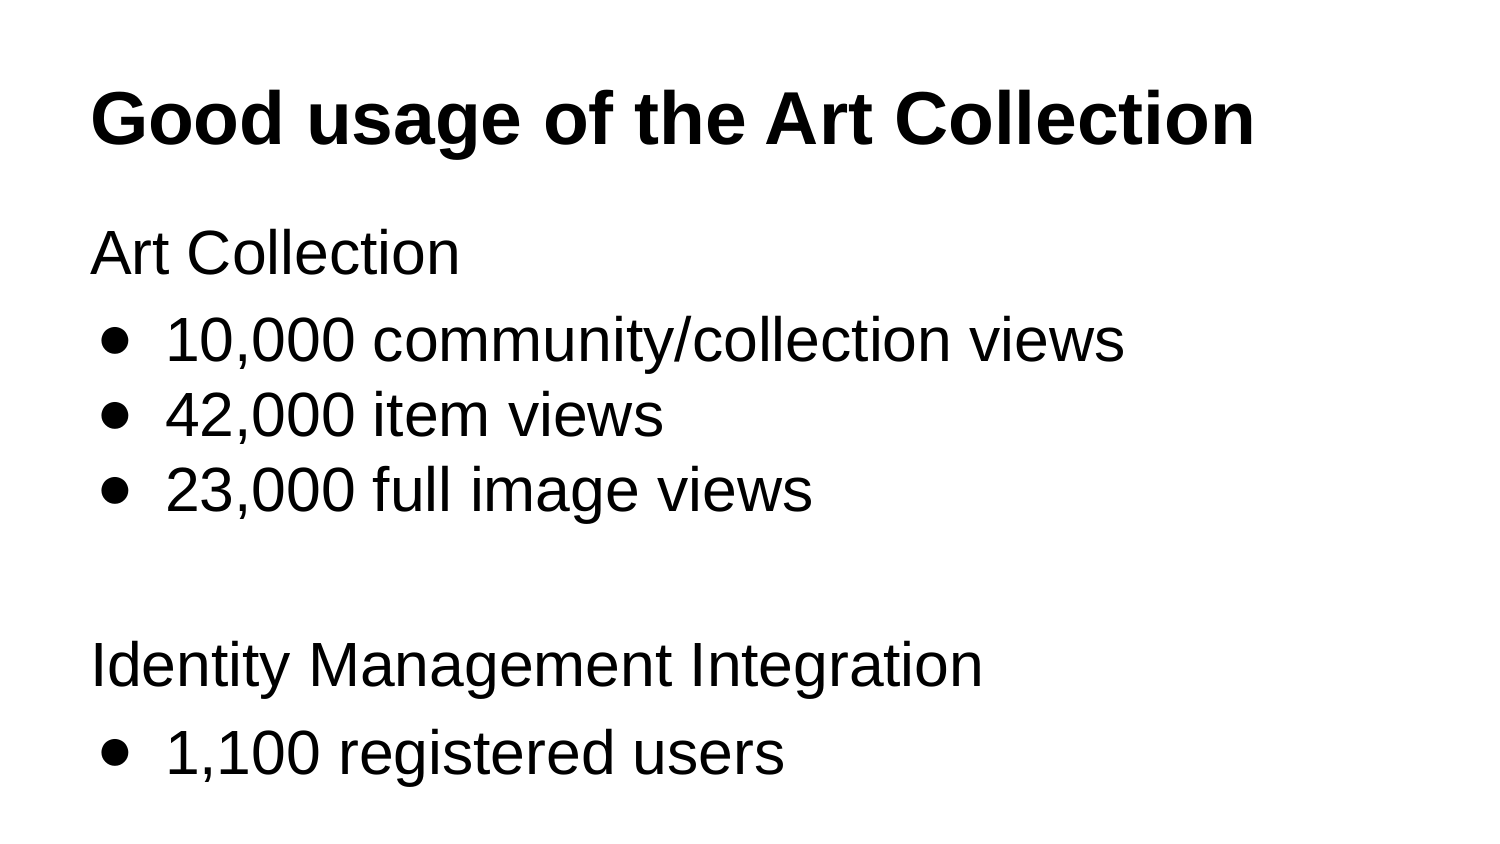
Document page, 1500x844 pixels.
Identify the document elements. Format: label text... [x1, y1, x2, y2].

list Art Collection 10,000 community/collection views 42,000 item views 23,000 full image views Identity Management Integration 1,100 registered users [75, 196, 1425, 808]
title Good usage of the Art Collection [75, 33, 1425, 175]
